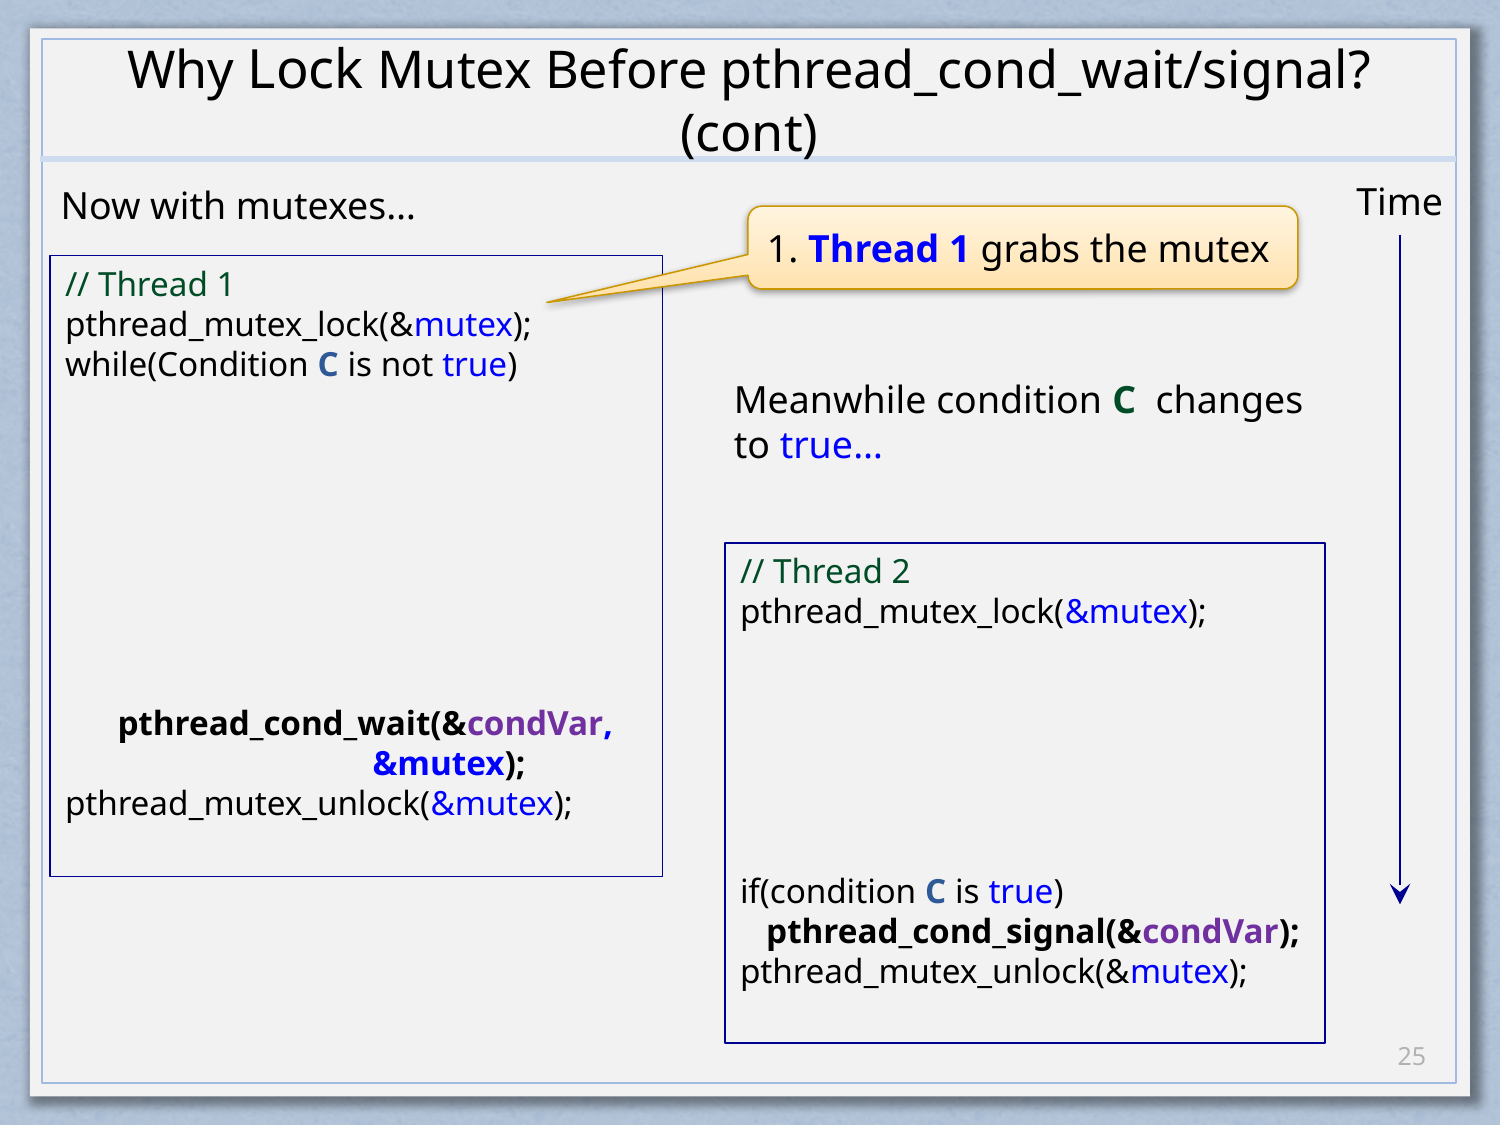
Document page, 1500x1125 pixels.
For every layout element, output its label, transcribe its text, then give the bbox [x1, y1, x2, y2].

title Why Lock Mutex Before pthread_cond_wait/signal? (cont) [41, 40, 1457, 157]
text_box // Thread 1 pthread_mutex_lock(&mutex); while(Condition C is not true) pthread_cond_wait(&condVar, &mutex); pthread_mutex_unlock(&mutex); [49, 255, 663, 877]
text_box Now with mutexes… [45, 174, 598, 235]
text_box 1. Thread 1 grabs the mutex [546, 206, 1298, 303]
text_box // Thread 2 pthread_mutex_lock(&mutex); if(condition C is true) pthread_cond_signal(&condVar); pthread_mutex_unlock(&mutex); [724, 543, 1325, 1043]
text_box Time [1341, 169, 1459, 231]
text_box Meanwhile condition C changes to true… [718, 368, 1326, 474]
slide_number 24 [1367, 1036, 1457, 1079]
